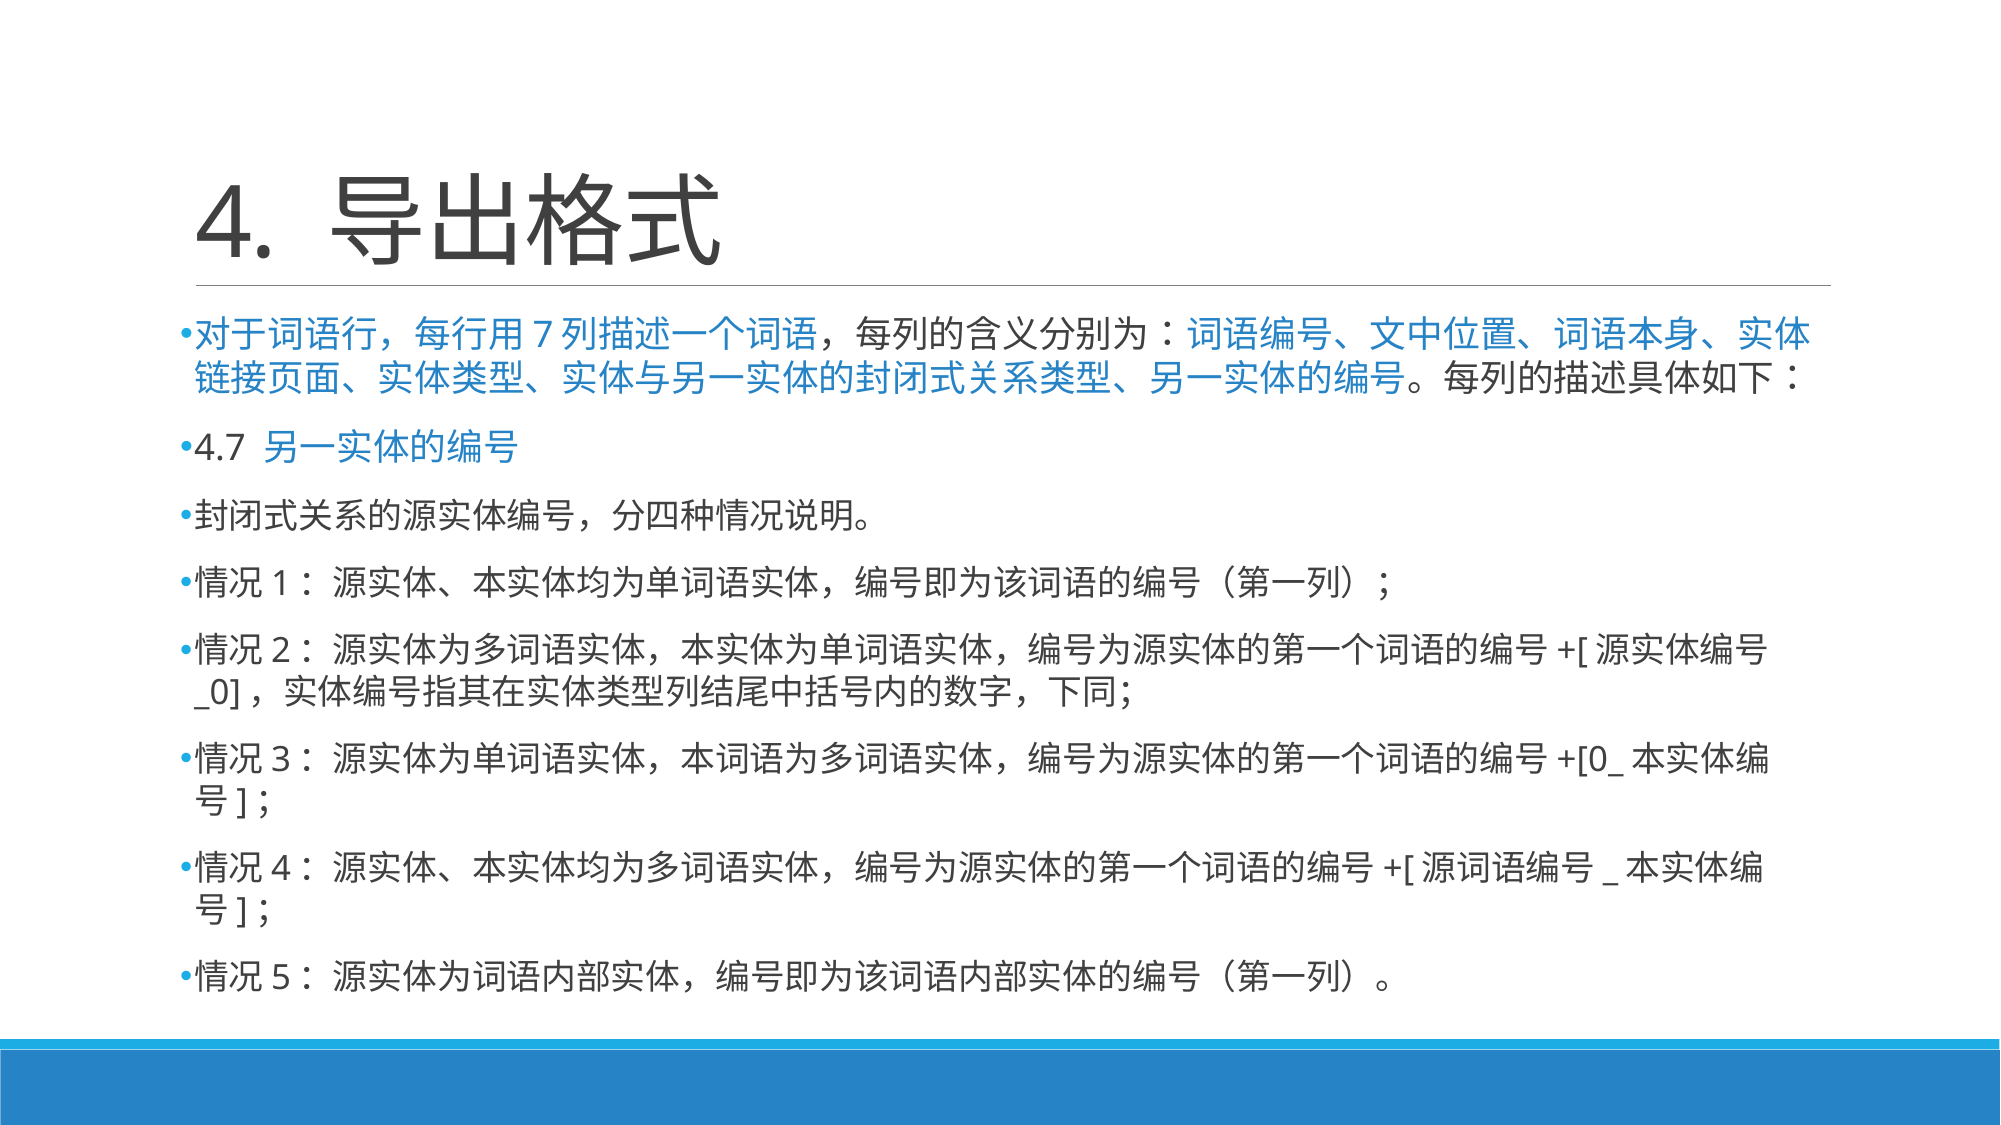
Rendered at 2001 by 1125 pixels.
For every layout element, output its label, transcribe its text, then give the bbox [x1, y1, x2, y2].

title 4. 导出格式 [180, 47, 1830, 285]
list 对于词语行，每行用7列描述一个词语，每列的含义分别为：词语编号、文中位置、词语本身、实体链接页面、实体类型、实体与另一实体的封闭式关系类型、另一实体的编号。每列的描述具体如下： 4.7 另一实体的编号 封闭式关系的源实体编号，分四种情况说明。 情况1：源实体、本实体均为单词语实体，编号即为该词语的编号（第一列）； 情况2：源实体为多词语实体，本实体为单词语实体，编号为源实体的第一个词语的编号+[源实体编号_0]，实体编号指其在实体类型列结尾中括号内的数字，下同； 情况3：源实体为单词语实体，本词语为多词语实体，编号为源实体的第一个词语的编号+[0_本实体编号]； 情况4：源实体、本实体均为多词语实体，编号为源实体的第一个词语的编号+[源词语编号_本实体编号]； 情况5：源实体为词语内部实体，编号即为该词语内部实体的编号（第一列）。 [180, 302, 1830, 1043]
